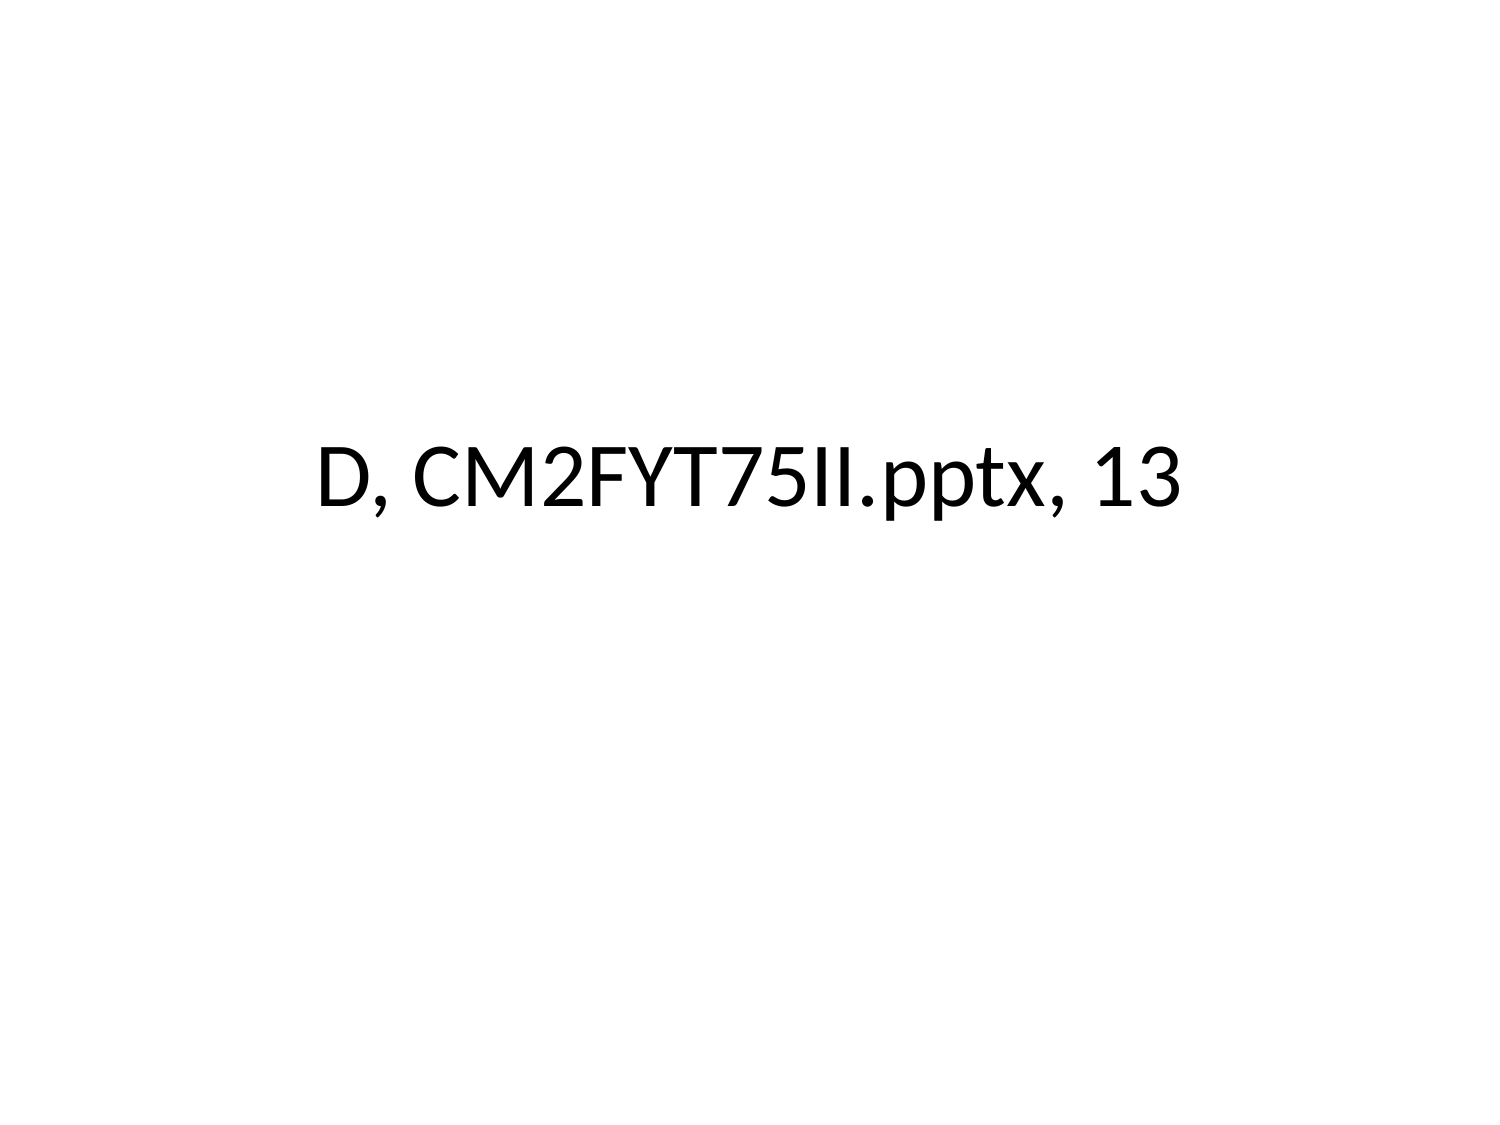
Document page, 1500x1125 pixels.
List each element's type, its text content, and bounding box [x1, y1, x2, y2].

title D, CM2FYT75II.pptx, 13 [112, 349, 1388, 591]
